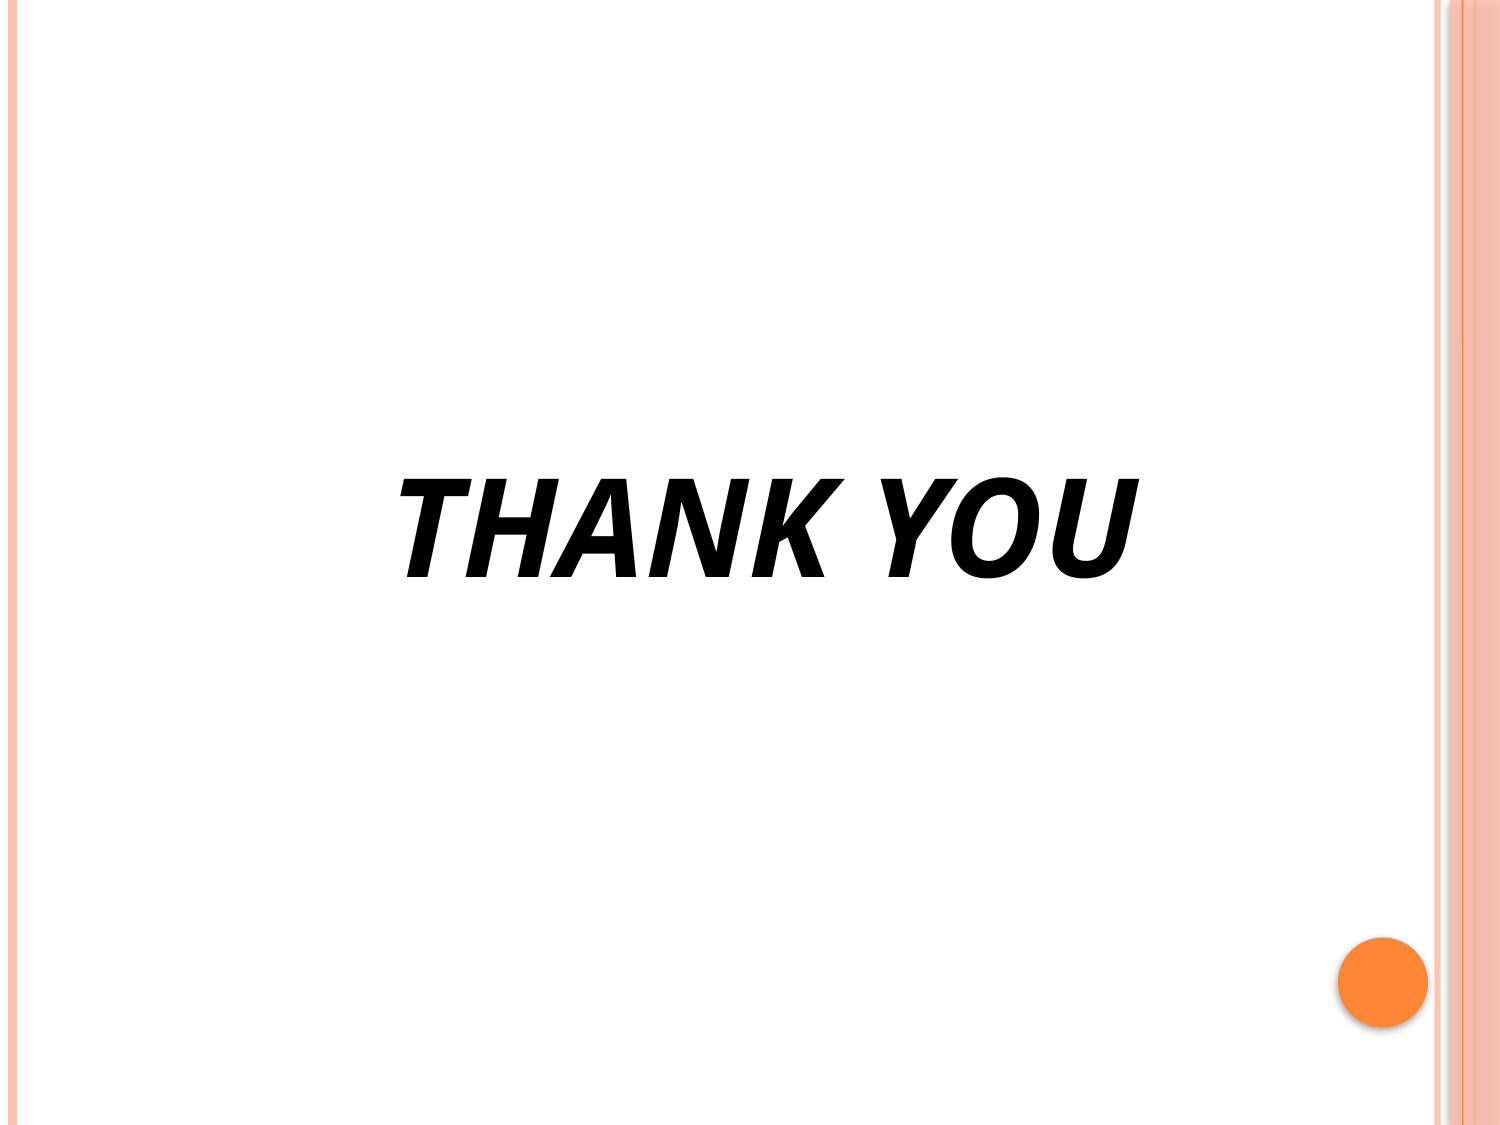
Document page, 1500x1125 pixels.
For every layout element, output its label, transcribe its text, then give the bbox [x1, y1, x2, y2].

title thank you [75, 45, 1300, 613]
